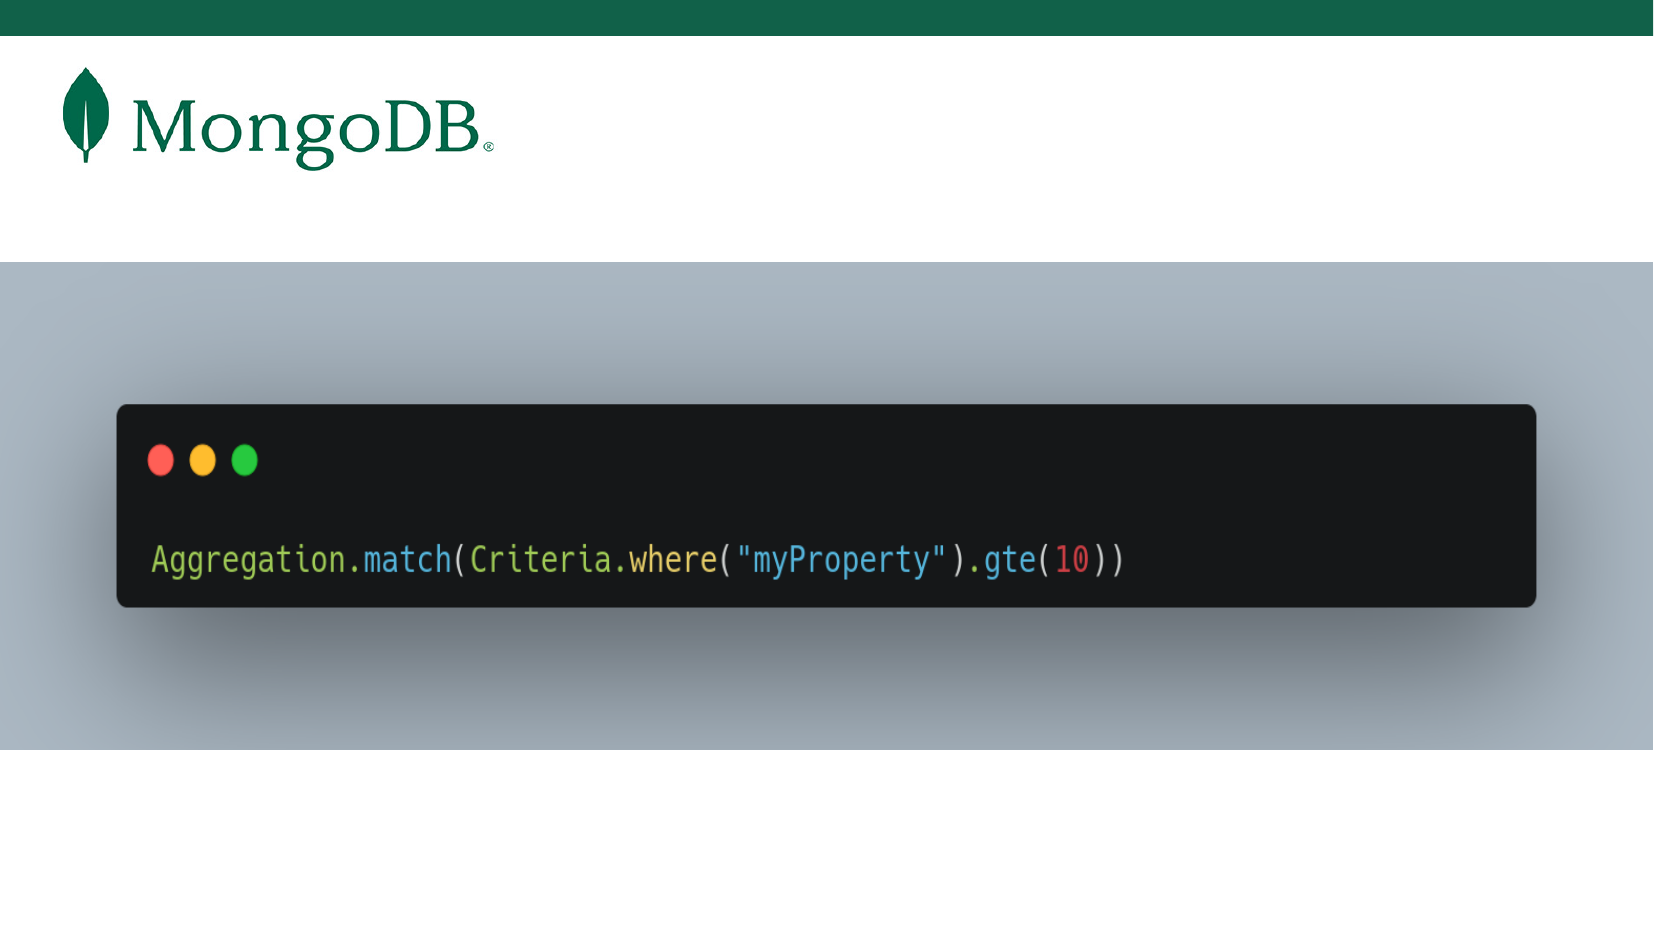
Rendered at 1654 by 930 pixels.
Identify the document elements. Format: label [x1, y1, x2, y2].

picture [0, 262, 1654, 751]
